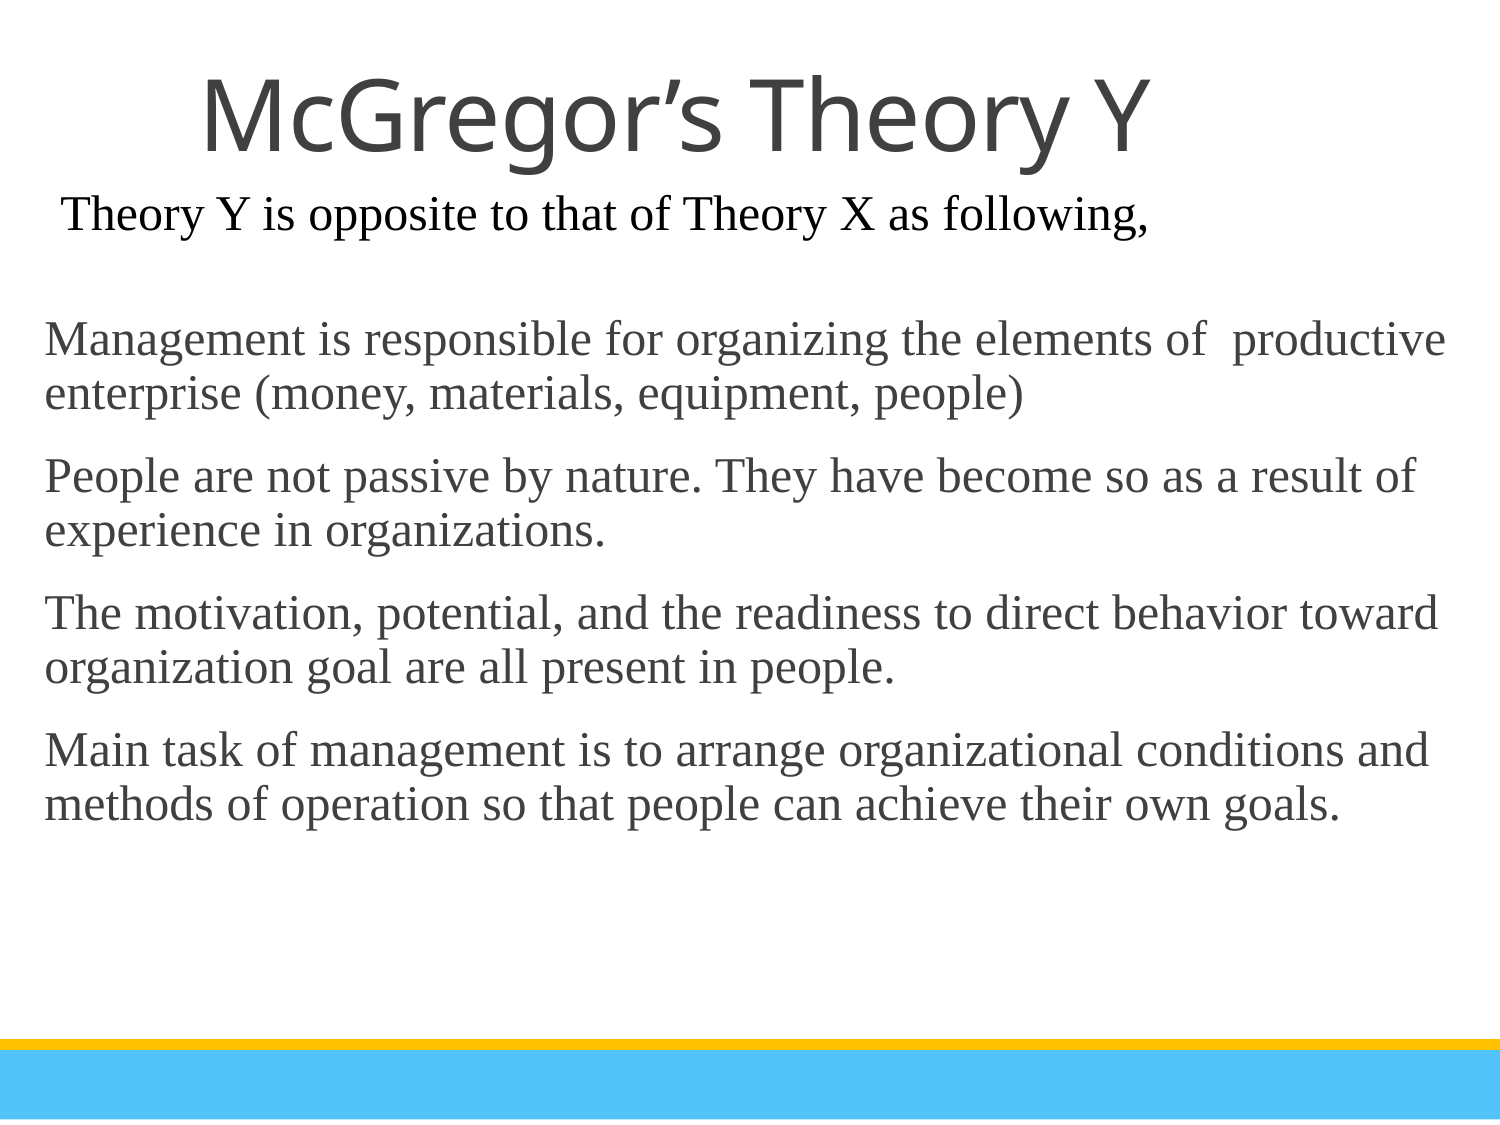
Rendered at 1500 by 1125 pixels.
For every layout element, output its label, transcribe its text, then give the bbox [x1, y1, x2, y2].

text_box Theory Y is opposite to that of Theory X as following, [45, 172, 1178, 248]
list Management is responsible for organizing the elements of productive enterprise (money, materials, equipment, people) People are not passive by nature. They have become so as a result of experience in organizations. The motivation, potential, and the readiness to direct behavior toward organization goal are all present in people. Main task of management is to arrange organizational conditions and methods of operation so that people can achieve their own goals. [29, 304, 1459, 1026]
title McGregor’s Theory Y [0, 45, 1350, 180]
